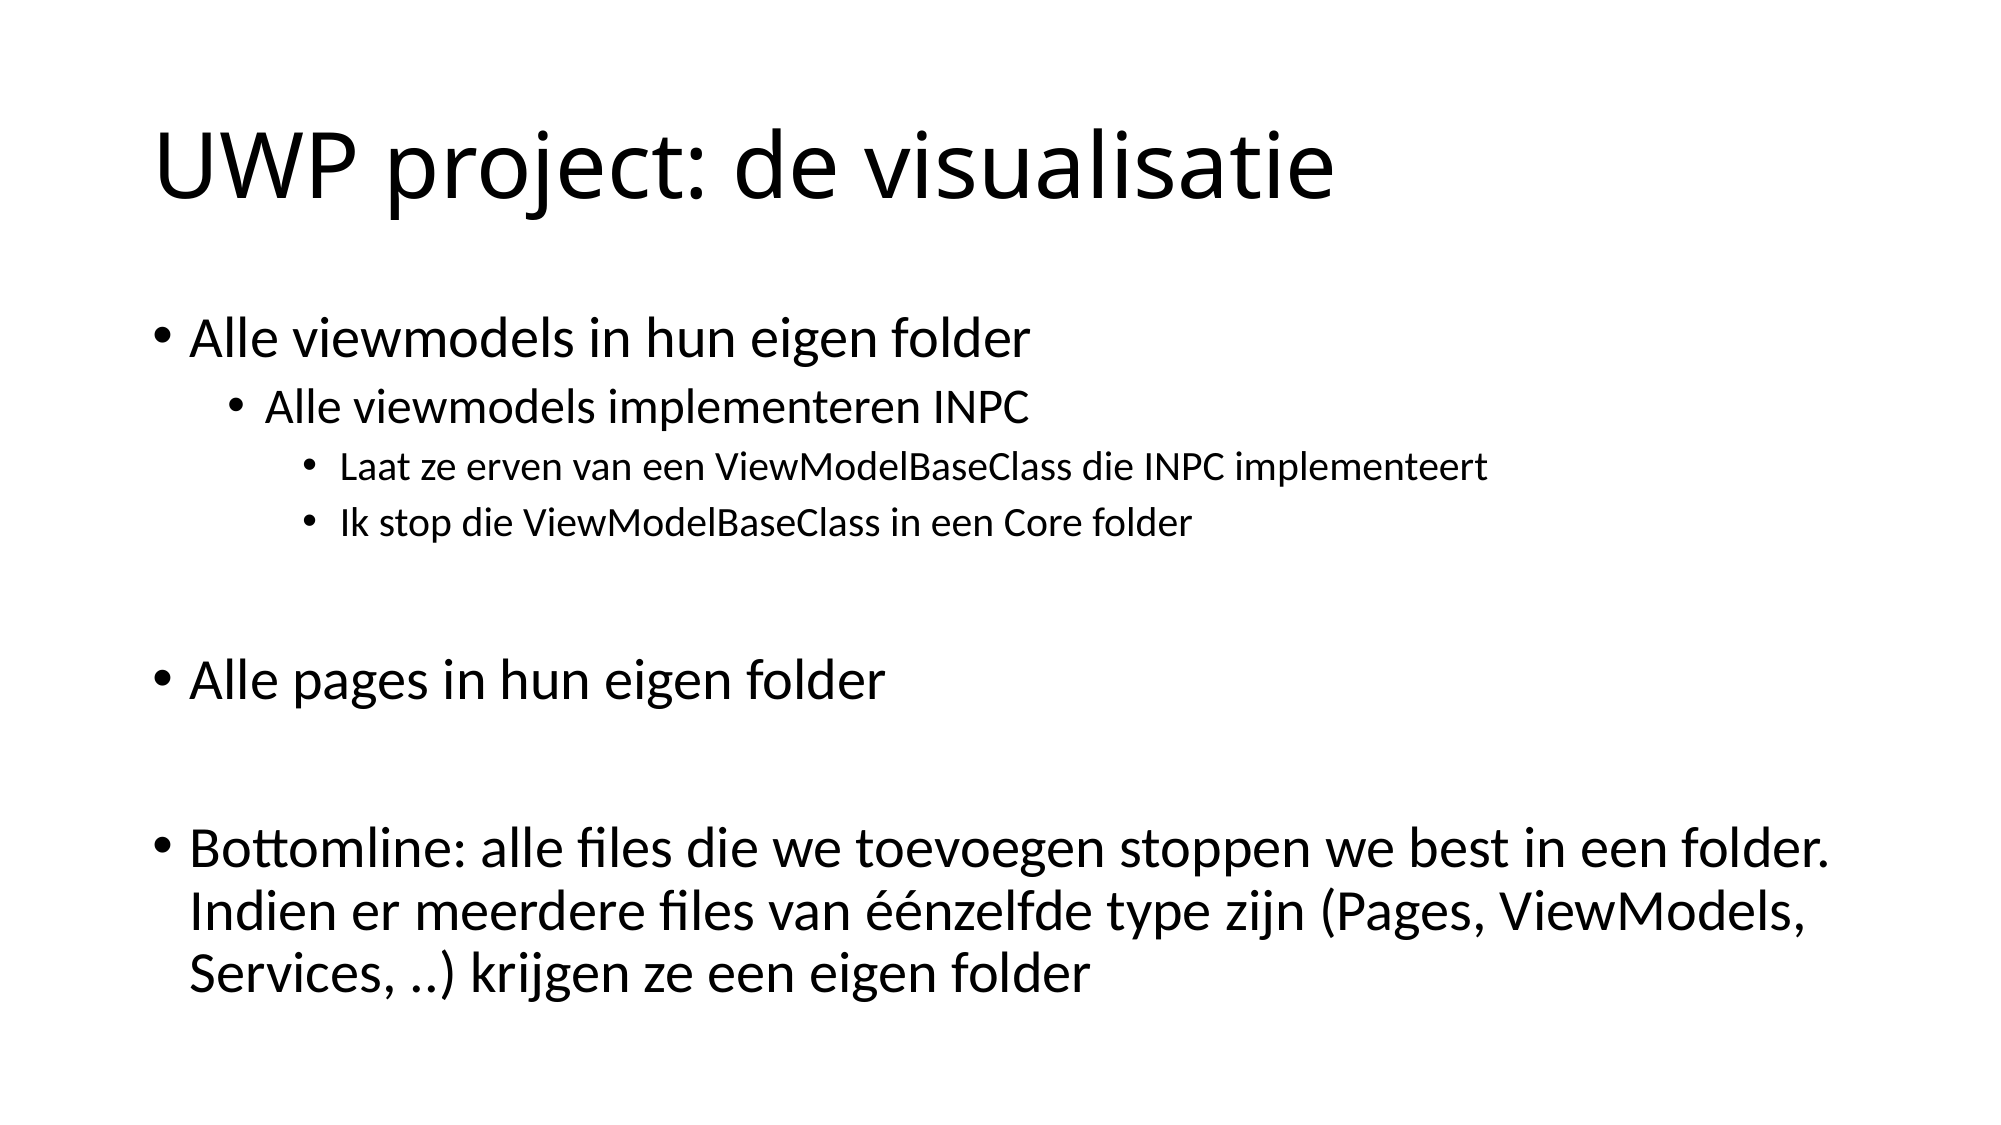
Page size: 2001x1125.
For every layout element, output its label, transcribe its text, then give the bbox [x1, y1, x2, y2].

title UWP project: de visualisatie [137, 59, 1863, 278]
list Alle viewmodels in hun eigen folder Alle viewmodels implementeren INPC Laat ze erven van een ViewModelBaseClass die INPC implementeert Ik stop die ViewModelBaseClass in een Core folder Alle pages in hun eigen folder Bottomline: alle files die we toevoegen stoppen we best in een folder. Indien er meerdere files van éénzelfde type zijn (Pages, ViewModels, Services, ..) krijgen ze een eigen folder [137, 299, 1863, 1014]
